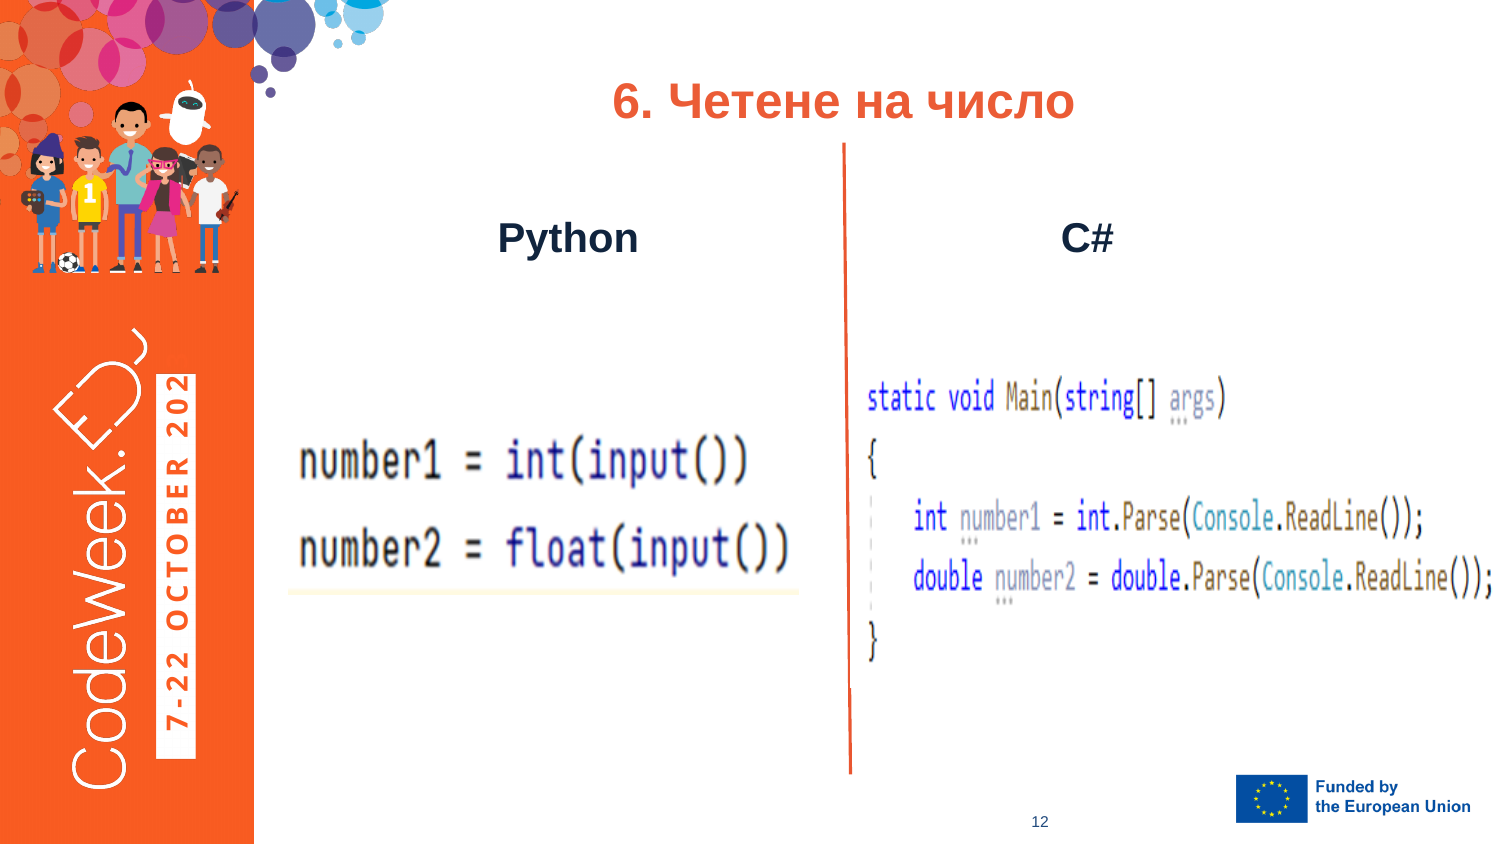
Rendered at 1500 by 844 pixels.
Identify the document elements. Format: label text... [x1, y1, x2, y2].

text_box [843, 142, 851, 775]
picture [850, 374, 1500, 688]
picture [288, 417, 800, 595]
text_box C# [874, 198, 1301, 273]
text_box Python [337, 191, 799, 280]
slide_number 12 [726, 798, 1064, 844]
picture [0, 0, 462, 844]
picture [1234, 773, 1471, 824]
title 6. Четене на число [306, 53, 1382, 143]
